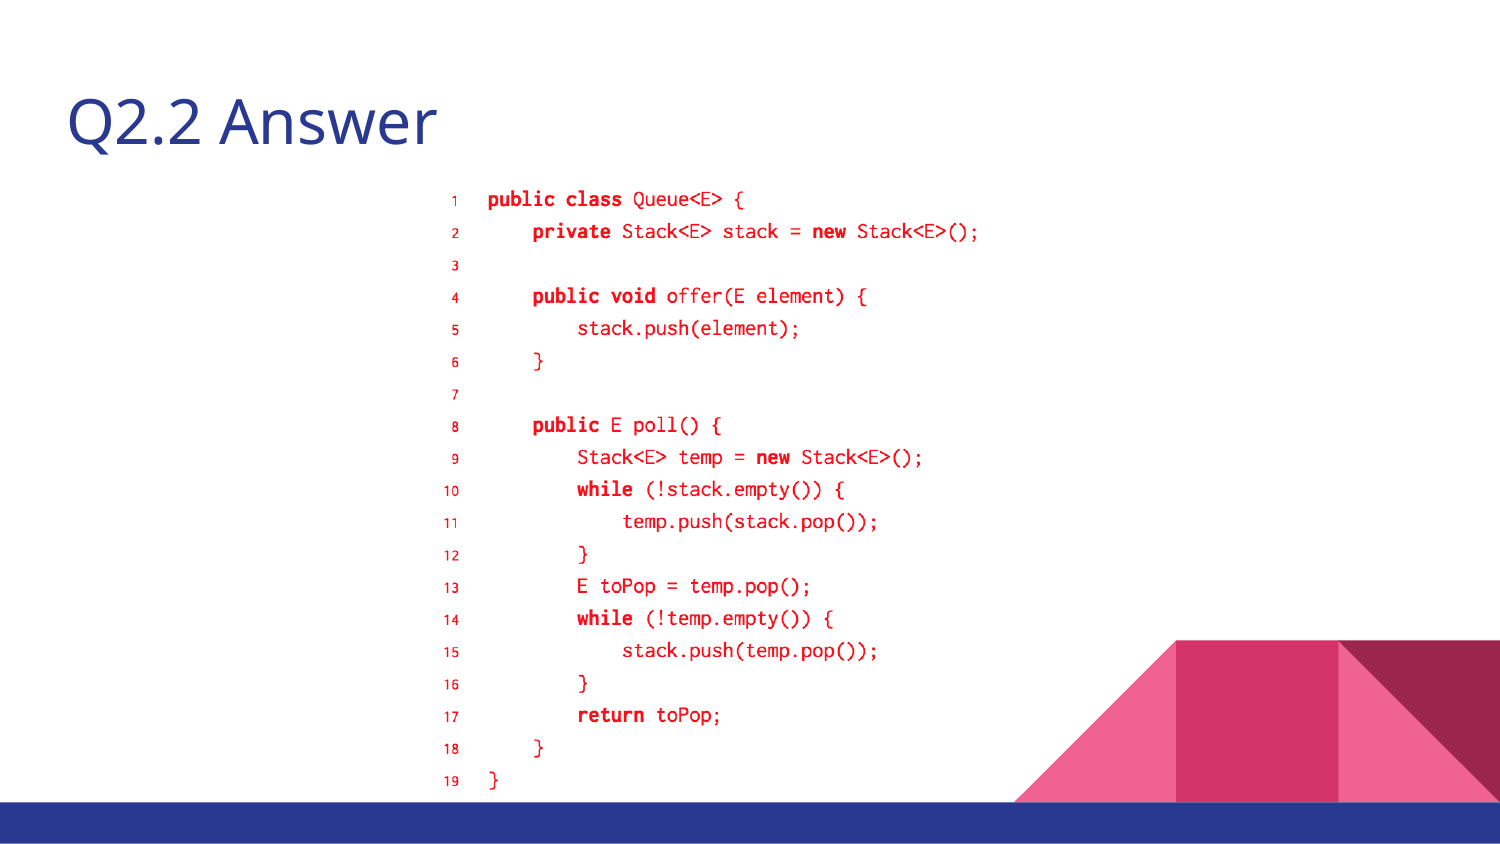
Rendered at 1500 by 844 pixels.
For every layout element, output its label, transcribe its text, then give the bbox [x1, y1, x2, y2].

picture [411, 166, 1008, 794]
title Q2.2 Answer [51, 67, 1449, 167]
